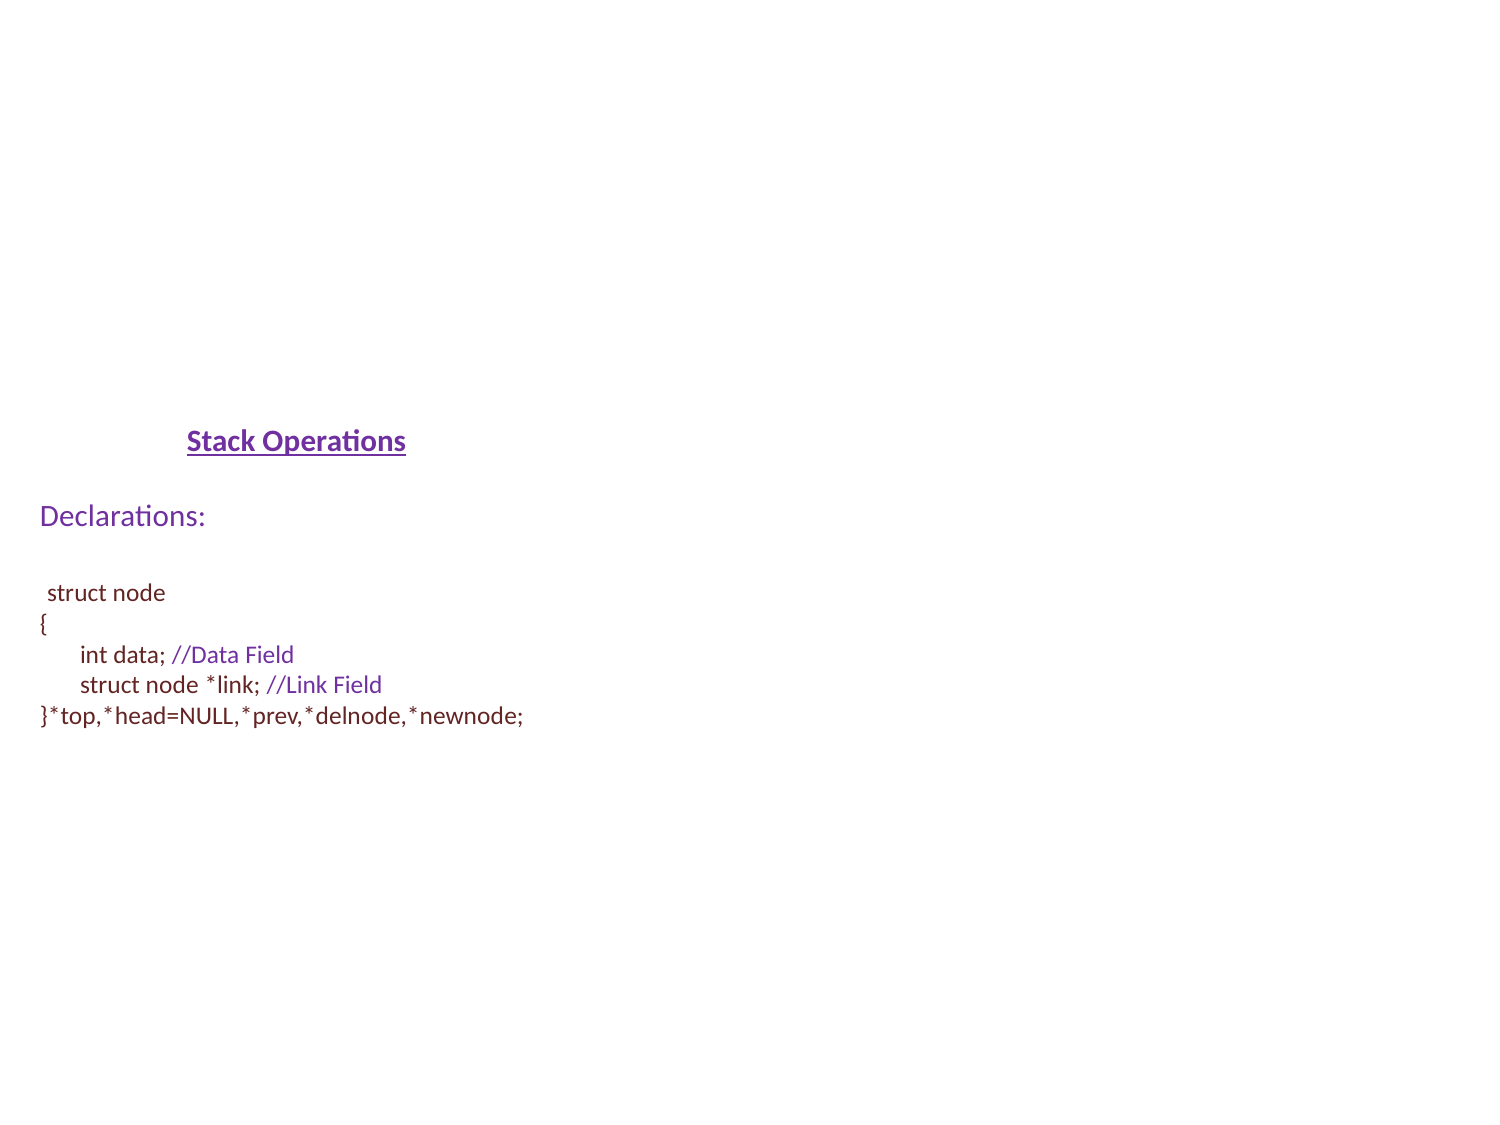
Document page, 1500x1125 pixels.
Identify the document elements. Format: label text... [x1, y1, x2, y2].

title Stack Operations Declarations: struct node { int data; //Data Field struct node *link; //Link Field }*top,*head=NULL,*prev,*delnode,*newnode; [24, 112, 1500, 1113]
